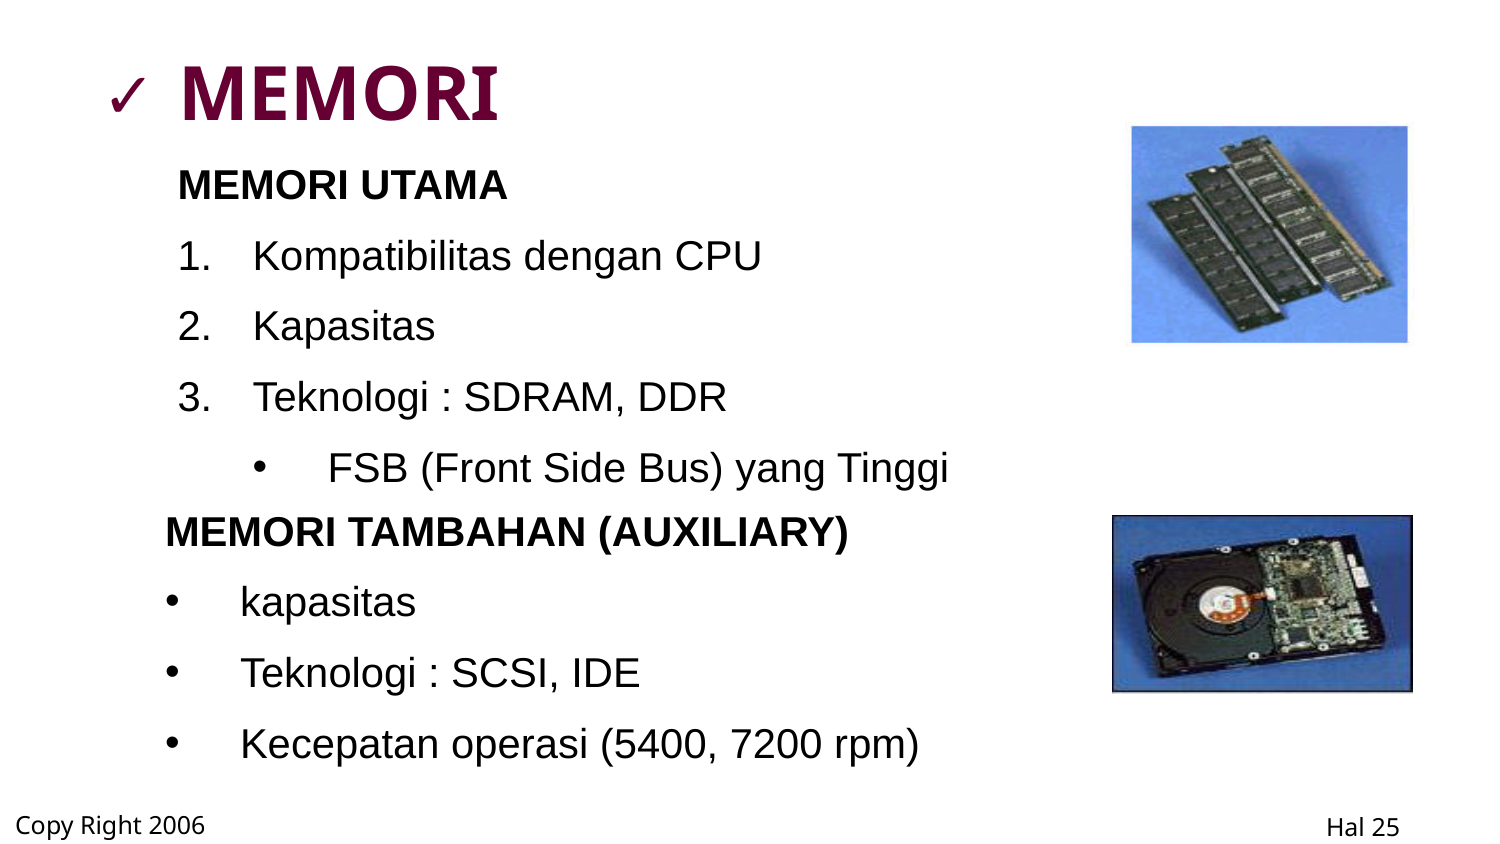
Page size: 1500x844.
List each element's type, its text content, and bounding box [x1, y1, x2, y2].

picture [1124, 121, 1415, 348]
text_box MEMORI [87, 37, 1175, 113]
text_box MEMORI UTAMA Kompatibilitas dengan CPU Kapasitas Teknologi : SDRAM, DDR FSB (Front Side Bus) yang Tinggi [162, 150, 1013, 424]
text_box MEMORI TAMBAHAN (AUXILIARY) kapasitas Teknologi : SCSI, IDE Kecepatan operasi (5400, 7200 rpm) [150, 496, 1000, 715]
picture [1112, 515, 1413, 694]
